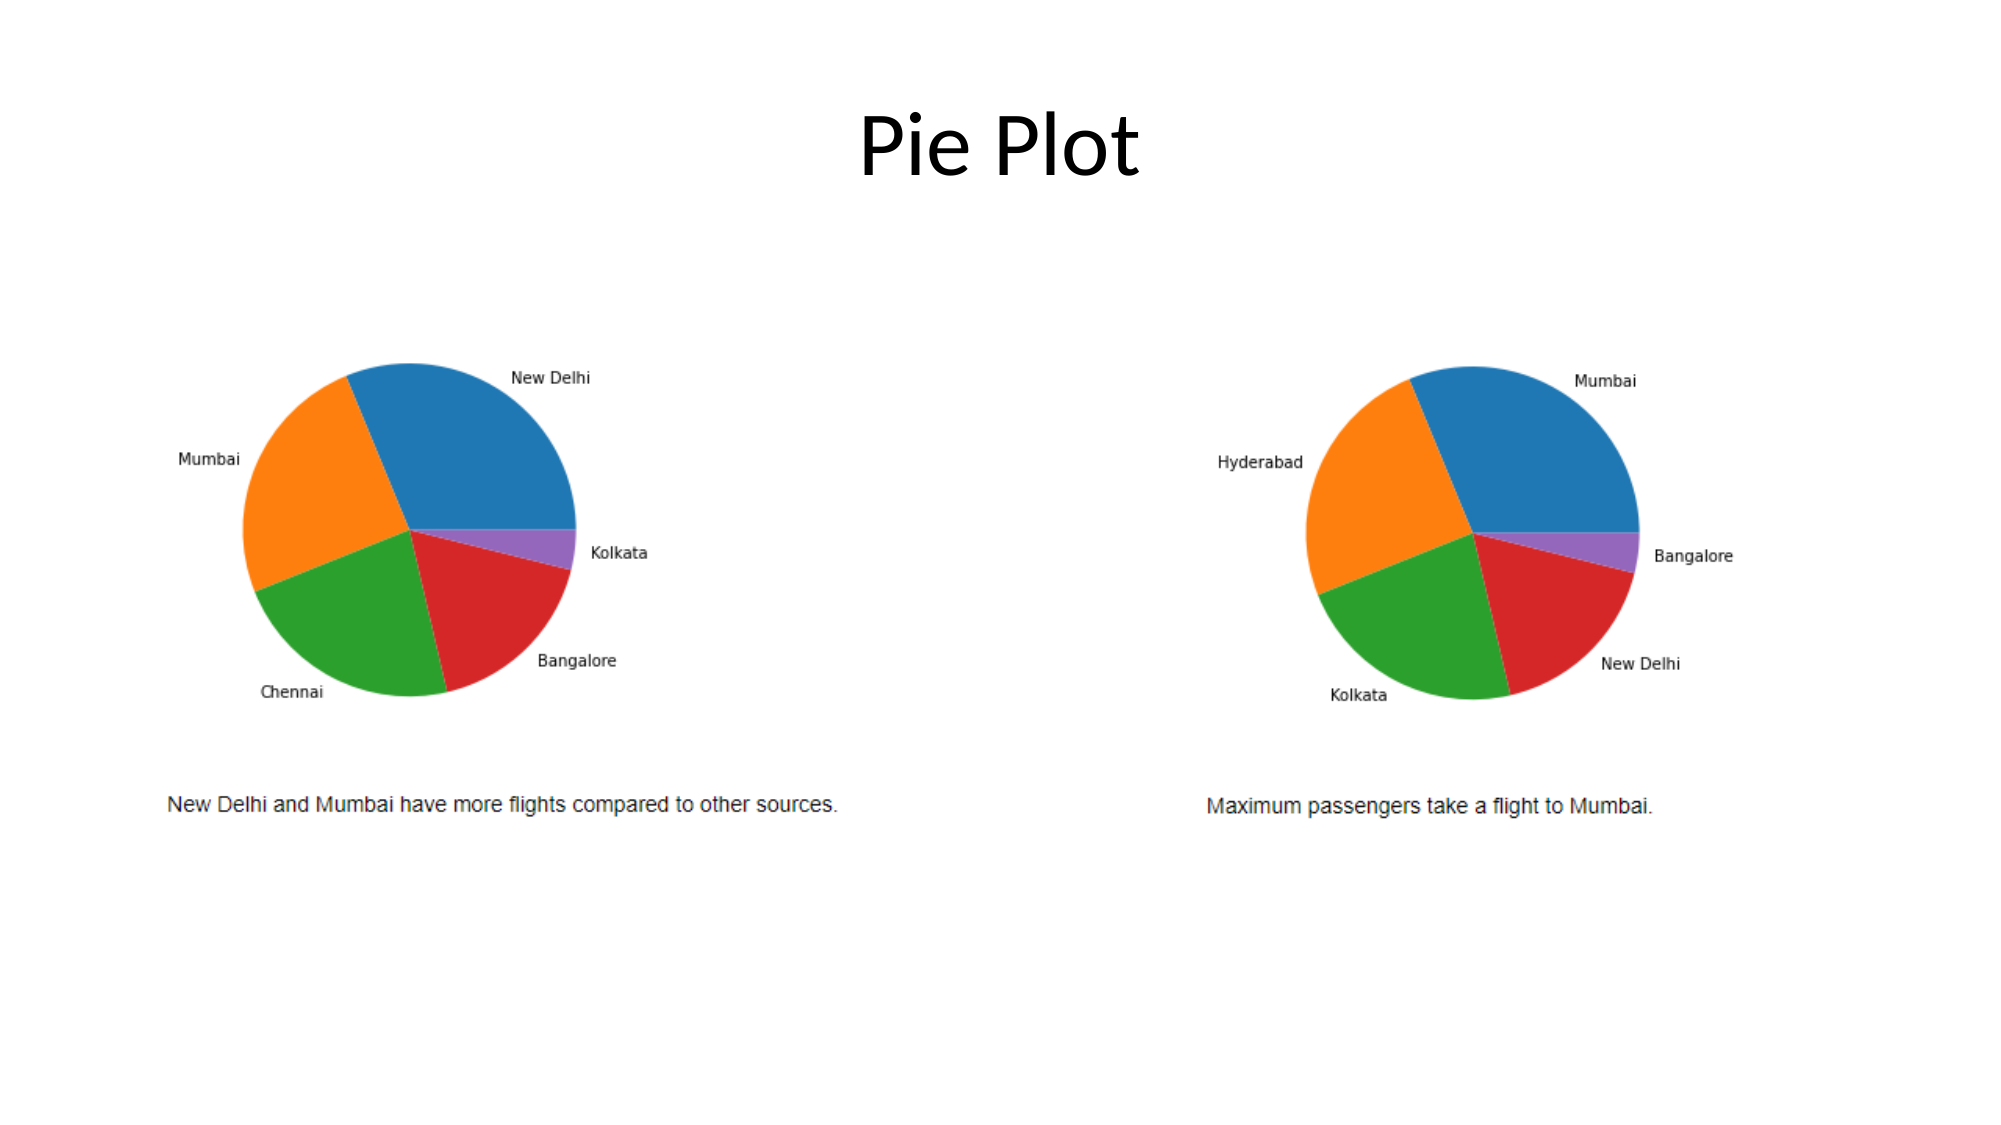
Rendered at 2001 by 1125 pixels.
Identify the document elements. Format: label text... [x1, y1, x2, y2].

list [1077, 322, 1972, 835]
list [0, 322, 963, 835]
title Pie Plot [99, 45, 1900, 233]
